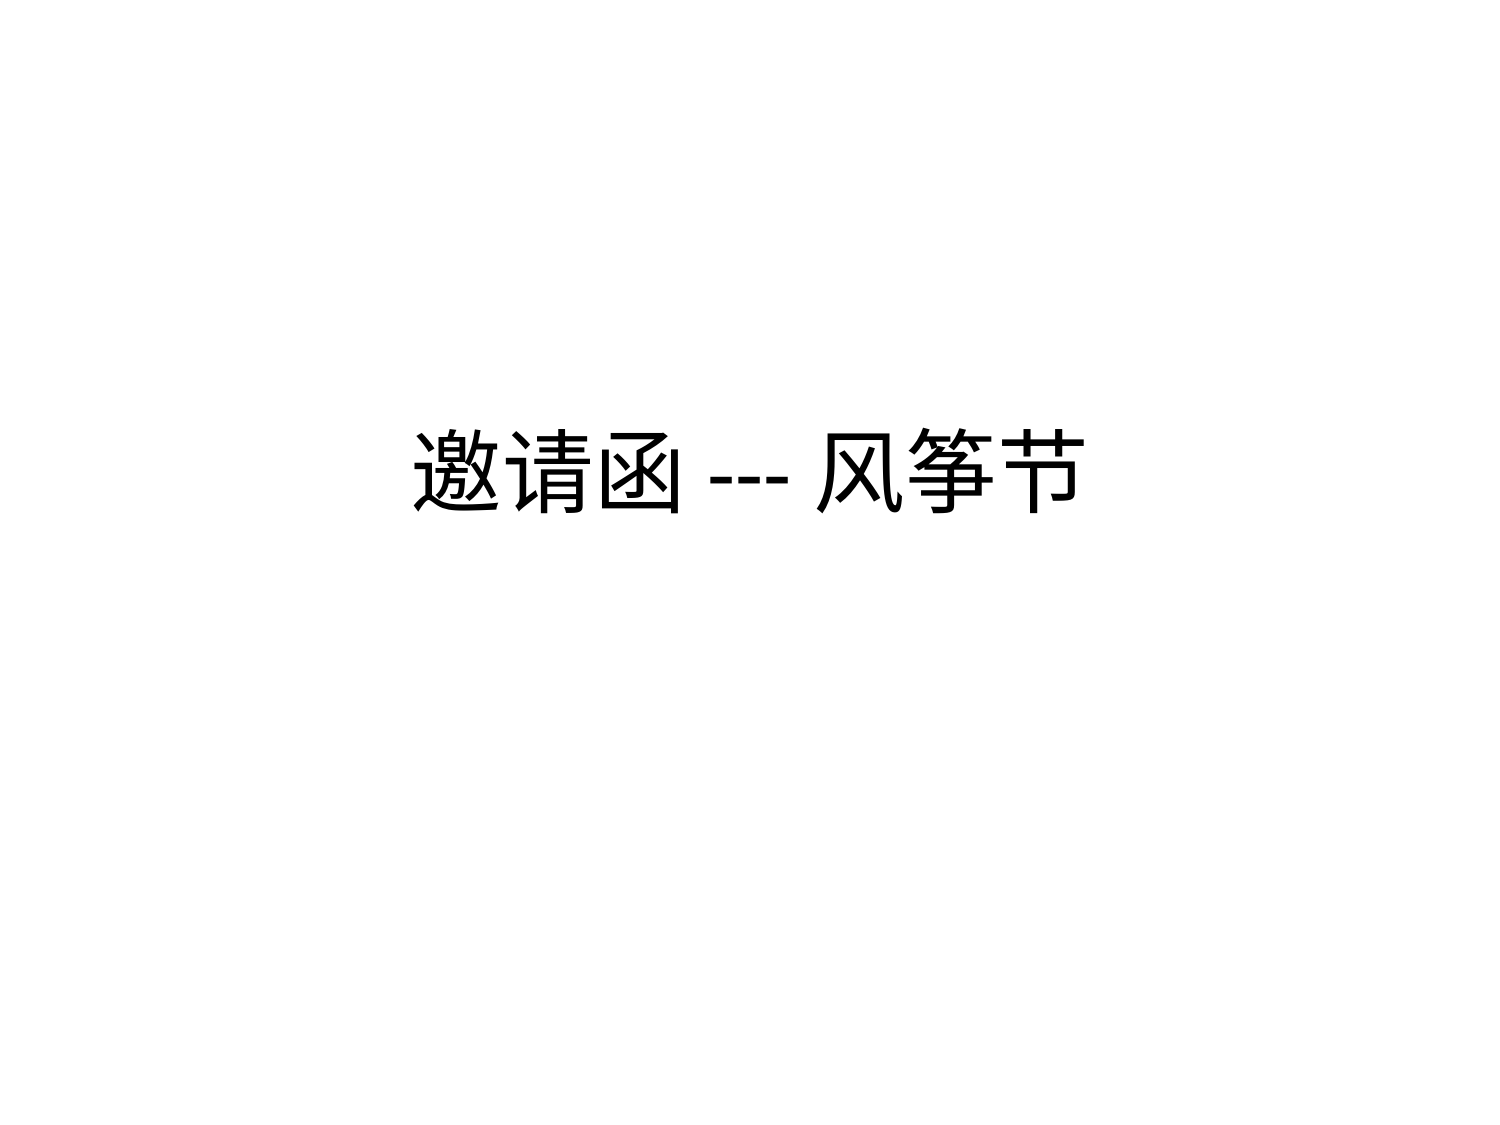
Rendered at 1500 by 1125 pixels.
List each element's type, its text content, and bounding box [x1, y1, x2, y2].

title 邀请函---风筝节 [112, 349, 1388, 591]
